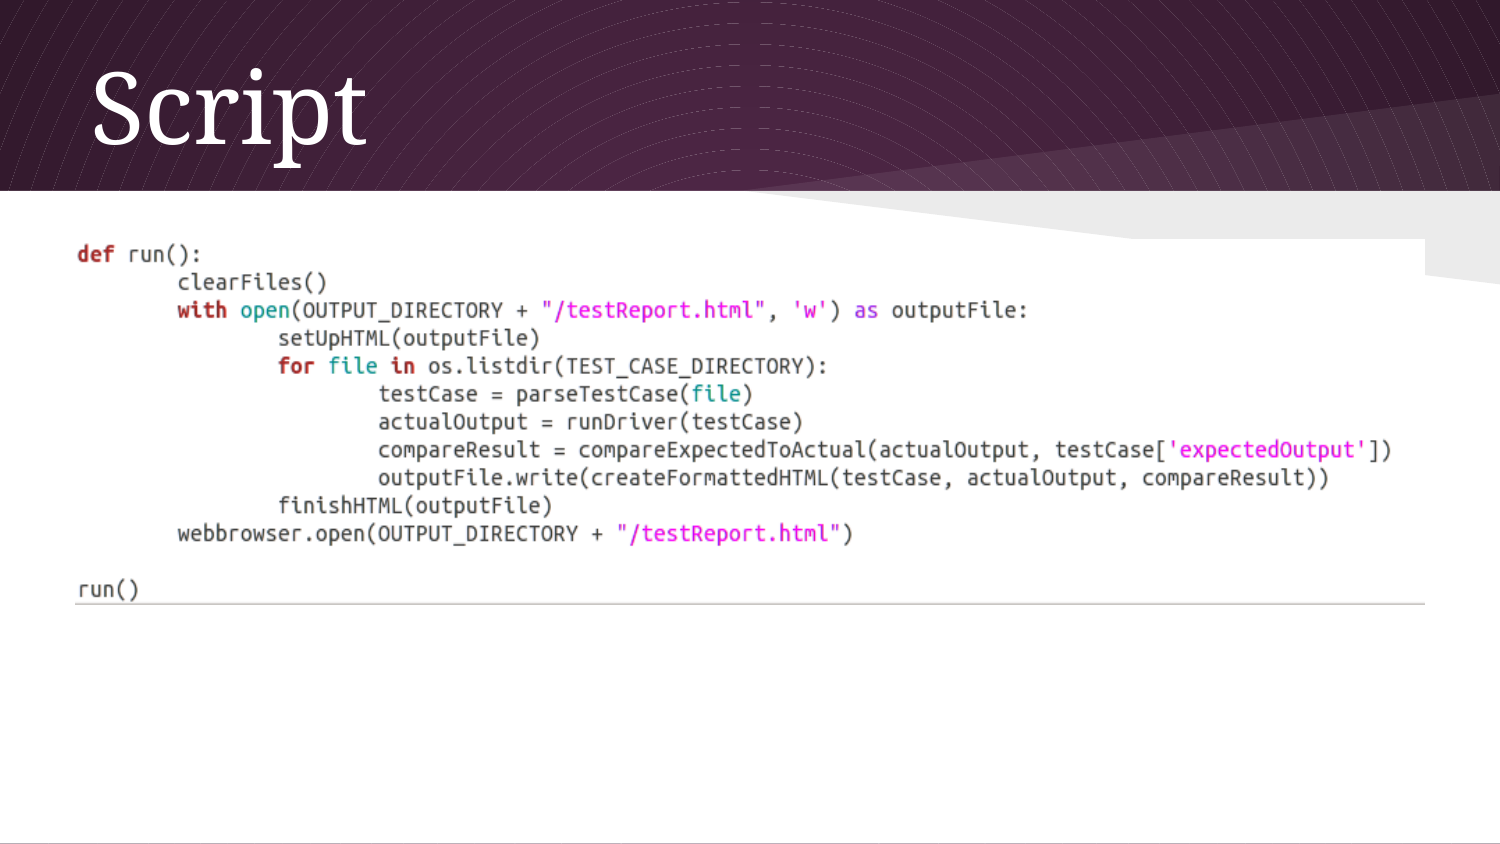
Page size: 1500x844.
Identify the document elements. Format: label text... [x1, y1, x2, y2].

title Script [75, 33, 1425, 175]
picture [74, 239, 1426, 605]
